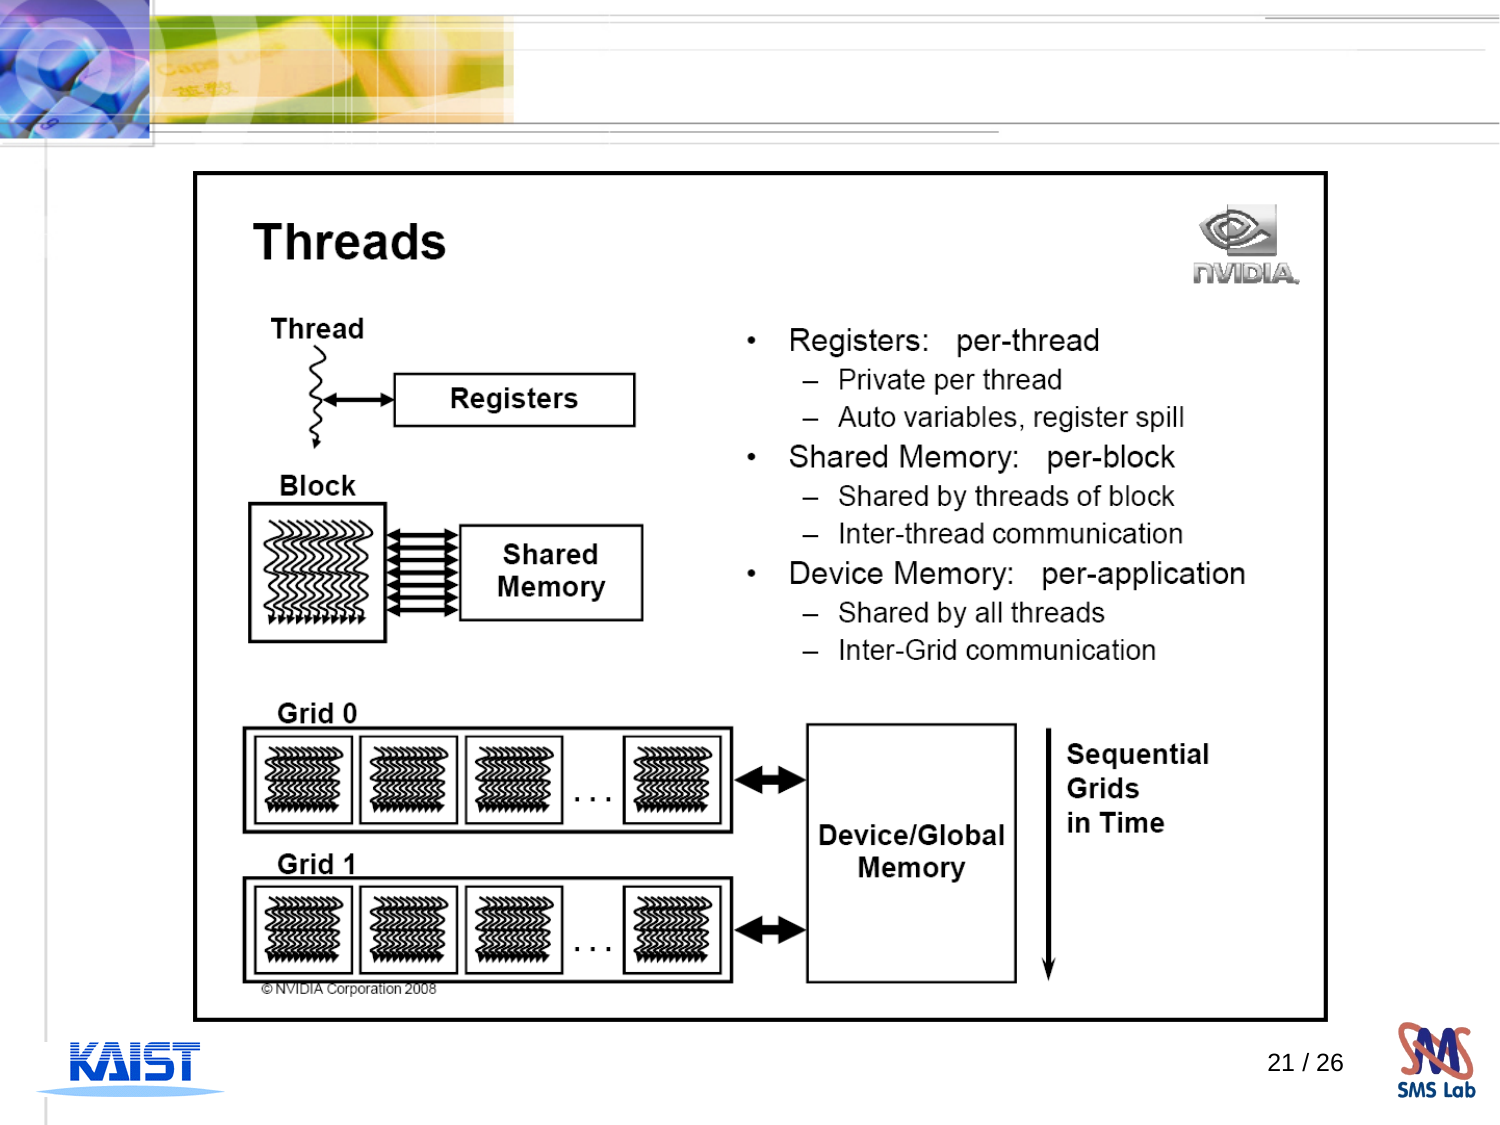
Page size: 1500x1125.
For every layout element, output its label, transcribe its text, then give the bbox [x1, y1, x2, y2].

picture [0, 0, 1500, 1125]
slide_number 21 / 26 [1136, 1031, 1360, 1092]
